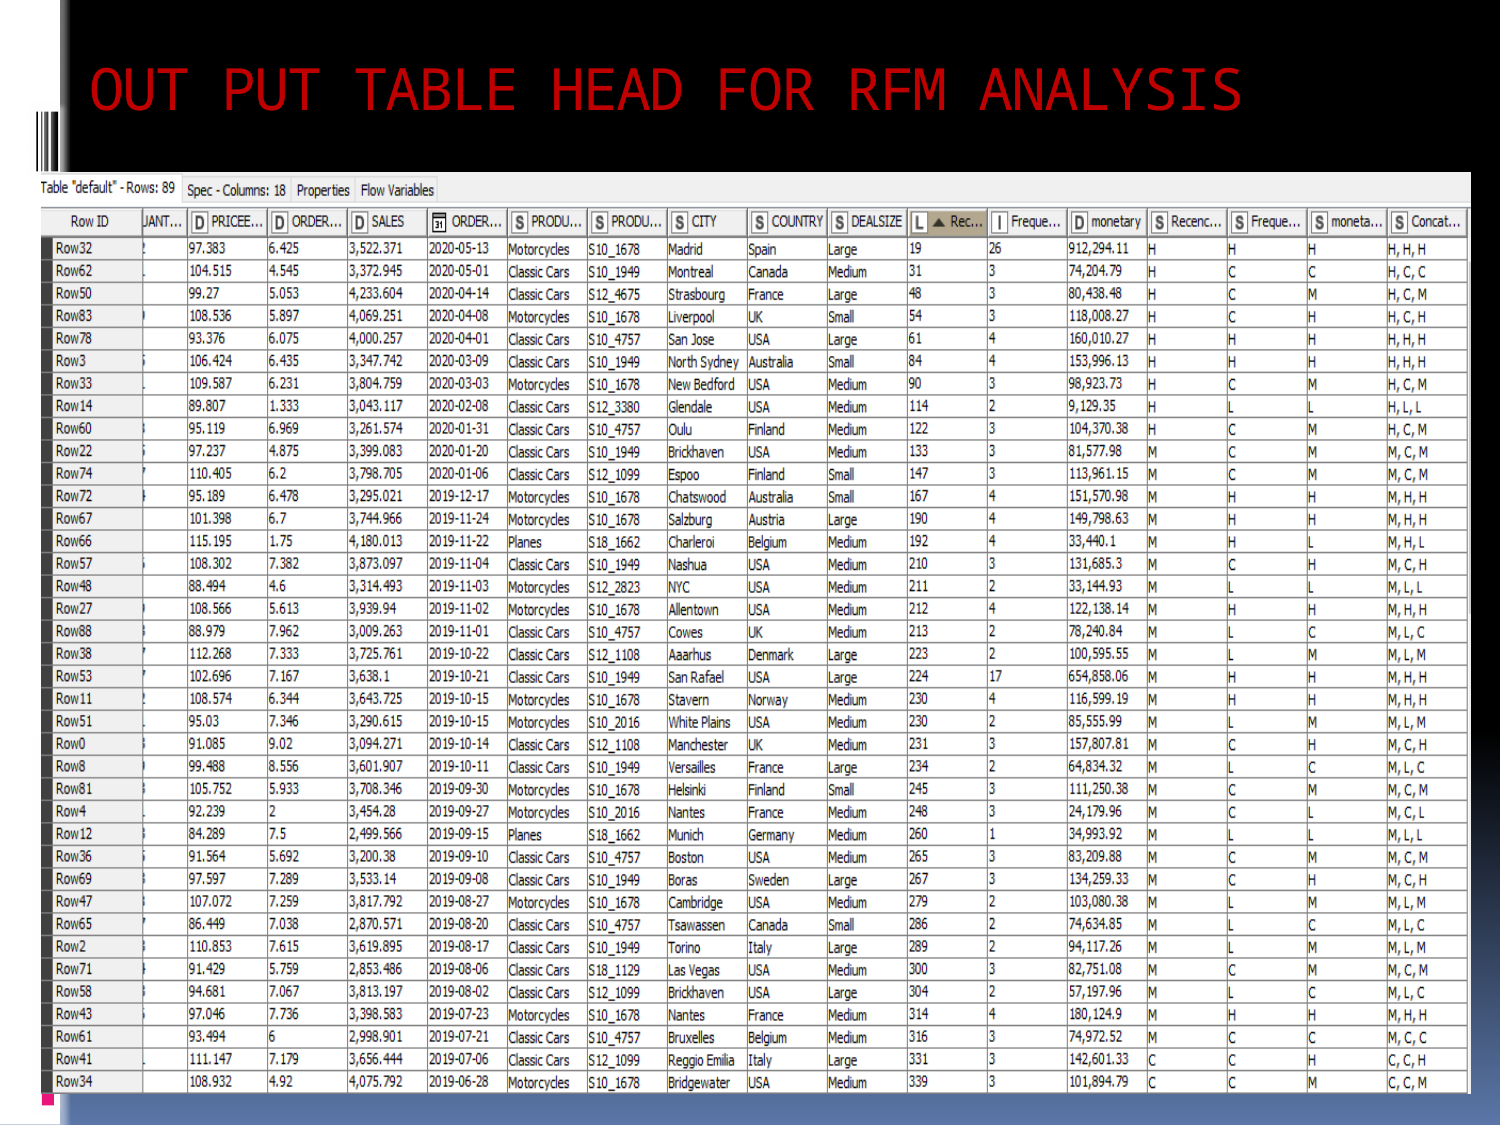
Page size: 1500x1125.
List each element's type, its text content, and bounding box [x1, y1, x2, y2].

title OUT PUT TABLE HEAD FOR RFM ANALYSIS [75, 45, 1425, 149]
picture [40, 172, 1472, 1095]
